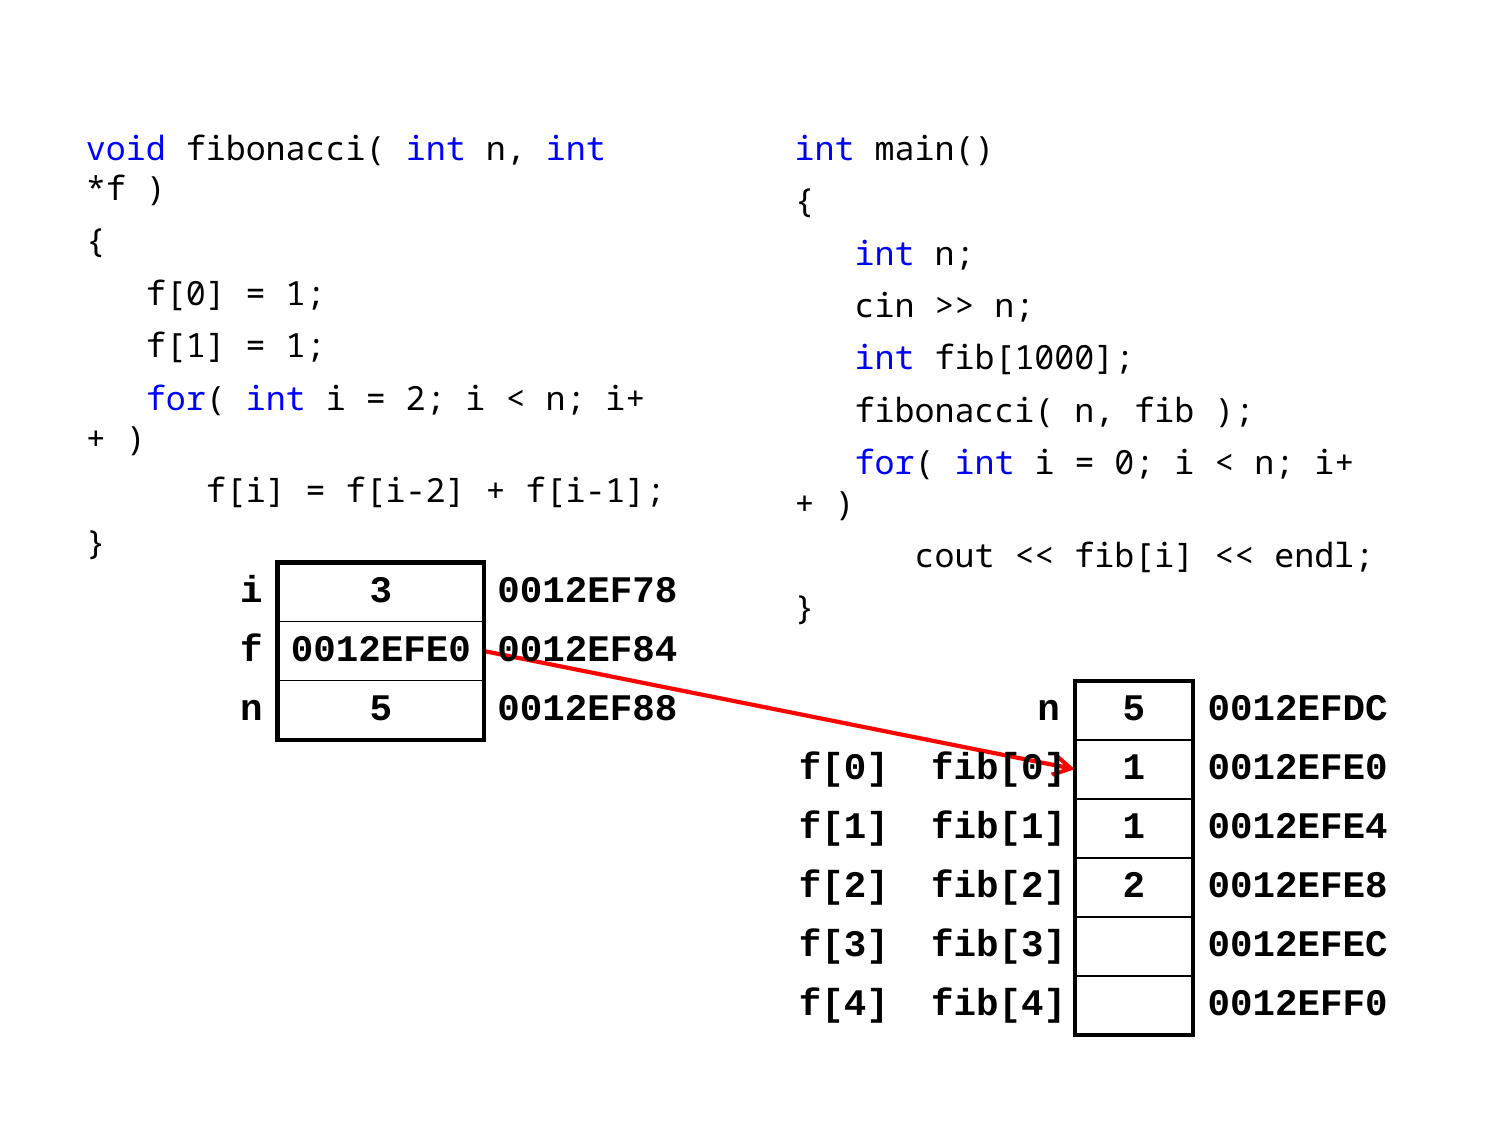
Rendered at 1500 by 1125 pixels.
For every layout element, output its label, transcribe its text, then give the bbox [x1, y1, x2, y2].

table_cell 0012EFE0 [280, 622, 482, 680]
table_cell 0012EFEC [1195, 917, 1429, 976]
table_cell 0012EFE8 [1195, 858, 1429, 917]
table_header 5 [1077, 683, 1191, 739]
table_header 0012EFDC [1195, 681, 1429, 740]
table_cell f[2] [780, 858, 898, 917]
table_header i [218, 563, 275, 622]
table_cell f [218, 622, 275, 681]
table_cell 1 [1077, 741, 1191, 798]
table_header 0012EF78 [486, 563, 691, 622]
table_cell 0012EF84 [486, 622, 691, 681]
list void fibonacci( int n, int *f ) { f[0] = 1; f[1] = 1; for( int i = 2; i < n; i++ ) f[i] = f[i-2] + f[i-1]; } [70, 119, 721, 504]
table_cell fib[1] [898, 799, 1073, 858]
table_cell 0012EFE0 [1195, 740, 1429, 799]
table_cell f[1] [780, 799, 898, 858]
table_cell 2 [1077, 859, 1191, 916]
table_cell 0012EF88 [486, 681, 691, 740]
table_cell fib[3] [898, 917, 1073, 976]
table_cell [1077, 977, 1191, 1033]
table_cell 0012EFE4 [1195, 799, 1429, 858]
table_header 3 [280, 565, 482, 621]
table_cell f[4] [780, 976, 898, 1035]
table_cell 0012EFF0 [1195, 976, 1429, 1035]
table_cell fib[0] [898, 740, 1073, 799]
table_cell fib[2] [898, 858, 1073, 917]
table_cell f[3] [780, 917, 898, 976]
list int main() { int n; cin >> n; int fib[1000]; fibonacci( n, fib ); for( int i = 0; i < n; i++ ) cout << fib[i] << endl; } [779, 119, 1430, 593]
table_cell fib[4] [898, 976, 1073, 1035]
table_cell n [218, 681, 275, 740]
table_cell f[0] [780, 740, 898, 799]
table_cell [1077, 918, 1191, 975]
table_header [780, 681, 898, 740]
table_cell 5 [280, 681, 482, 738]
table_cell 1 [1077, 800, 1191, 857]
table_header n [898, 681, 1073, 740]
